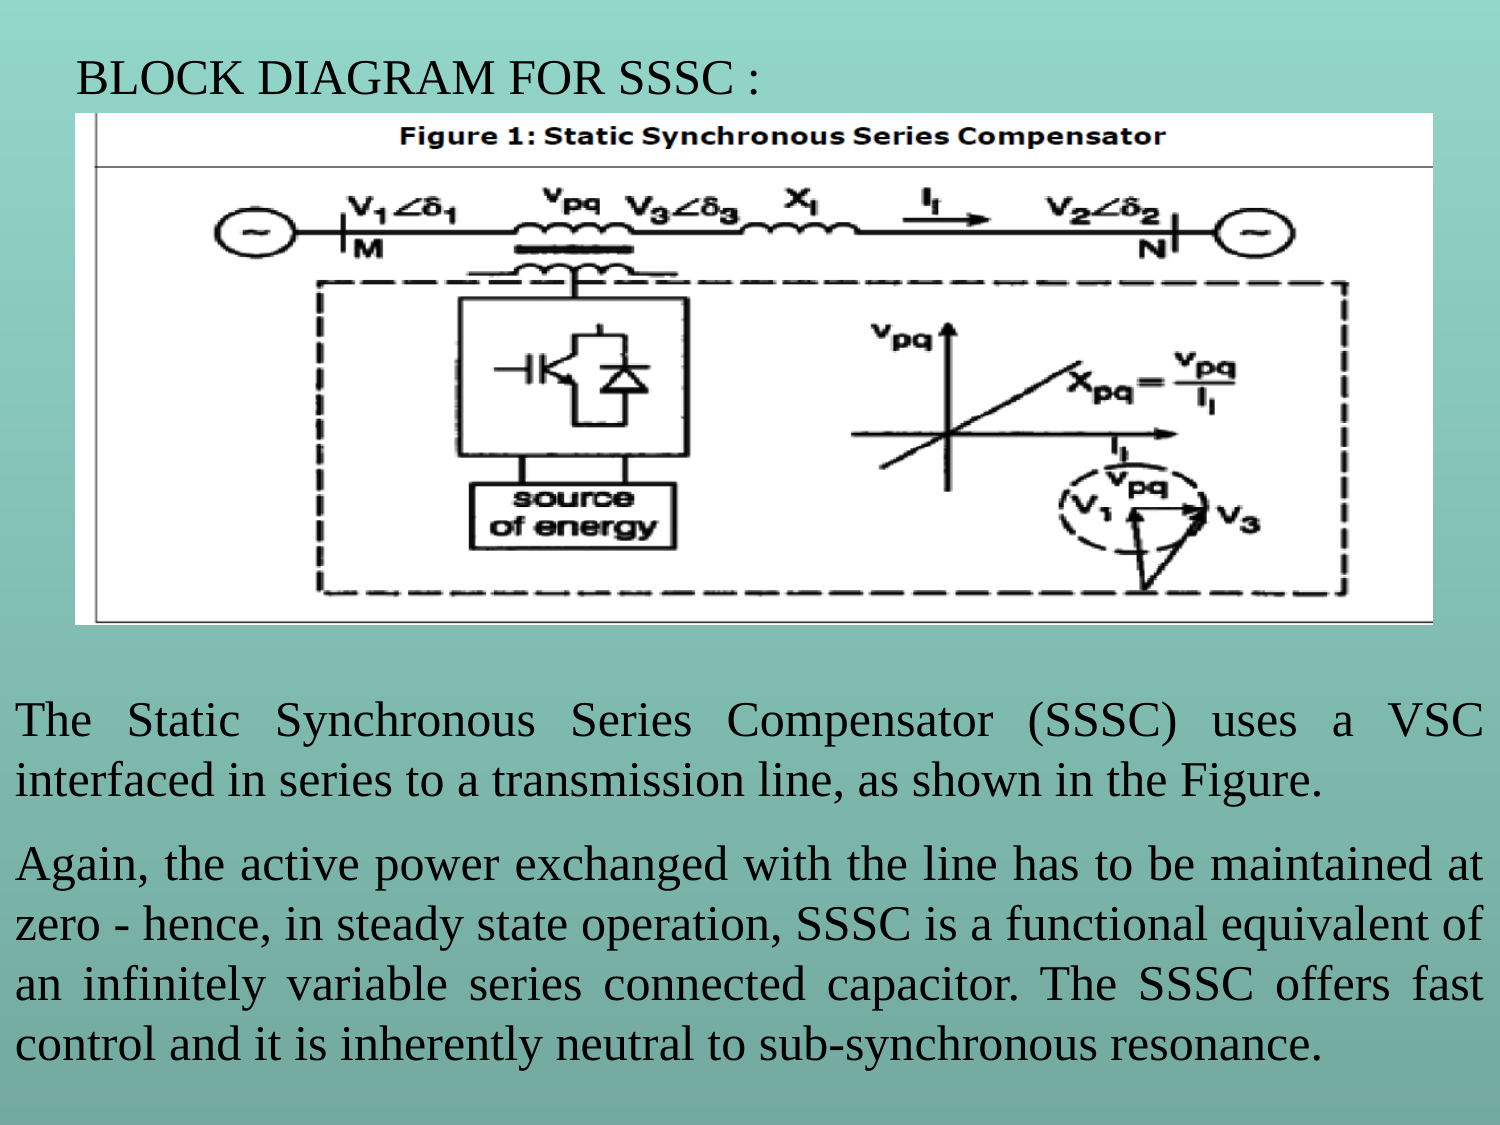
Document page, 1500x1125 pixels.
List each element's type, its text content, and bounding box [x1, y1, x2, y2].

picture [74, 112, 1433, 626]
text_box BLOCK DIAGRAM FOR SSSC : [0, 37, 1087, 113]
text_box The Static Synchronous Series Compensator (SSSC) uses a VSC interfaced in series to a transmission line, as shown in the Figure. Again, the active power exchanged with the line has to be maintained at zero - hence, in steady state operation, SSSC is a functional equivalent of an infinitely variable series connected capacitor. The SSSC offers fast control and it is inherently neutral to sub-synchronous resonance. [0, 678, 1500, 1079]
